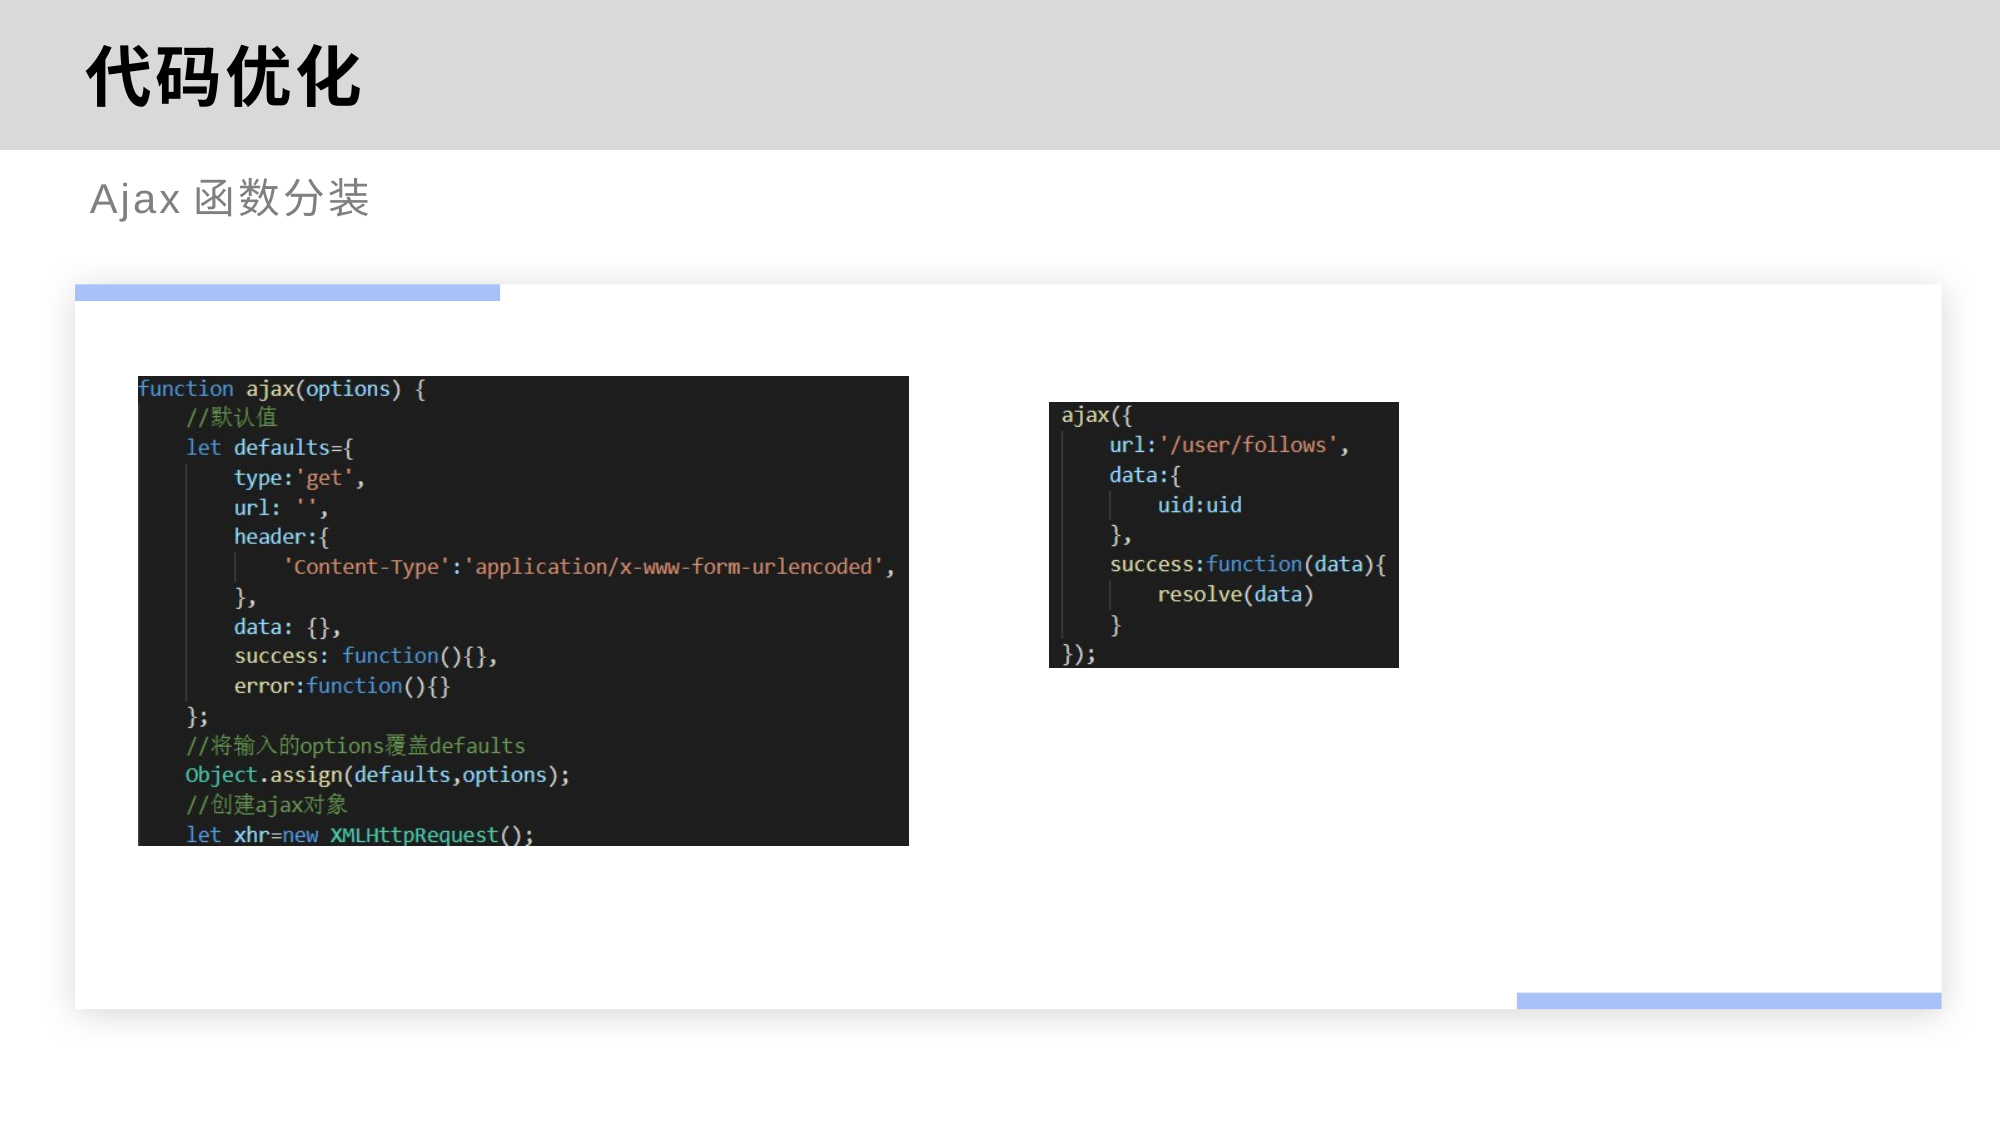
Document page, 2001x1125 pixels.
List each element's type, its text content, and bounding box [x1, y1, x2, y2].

text_box 代码优化 [75, 24, 1926, 125]
picture [1049, 402, 1399, 668]
text_box Ajax函数分装 [75, 149, 448, 217]
text_box [1516, 992, 1943, 1010]
picture [138, 376, 909, 846]
text_box [0, 0, 2000, 151]
text_box [74, 283, 501, 302]
text_box [74, 283, 1943, 1010]
